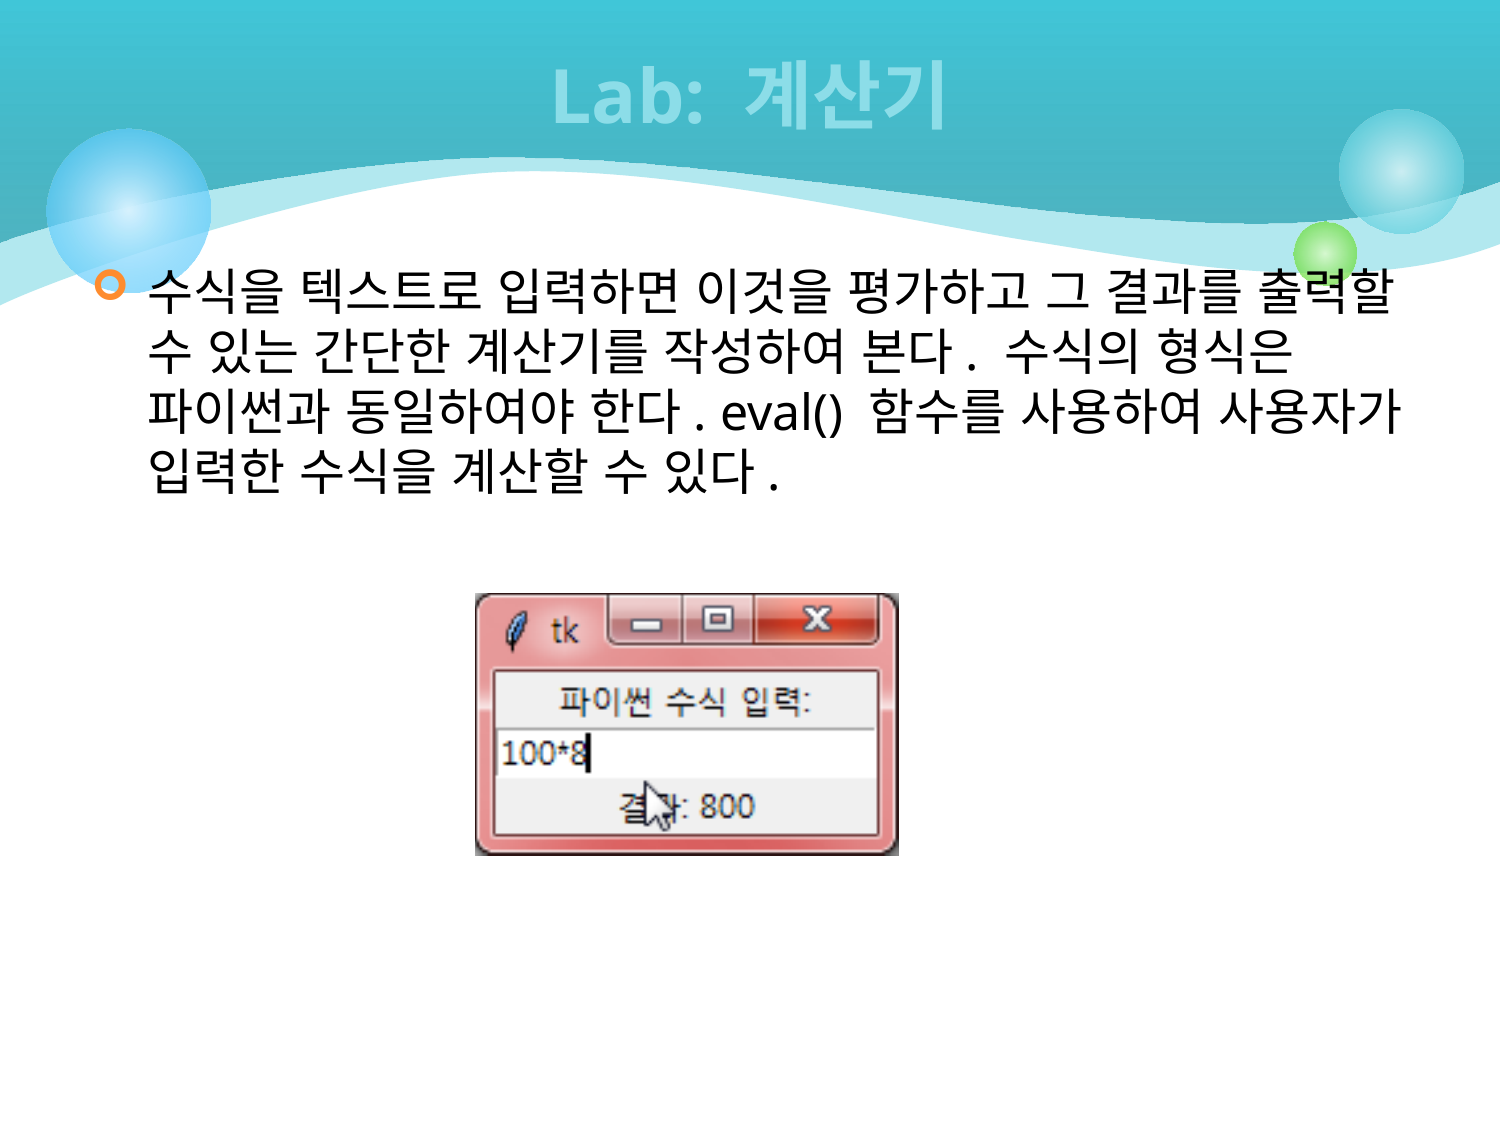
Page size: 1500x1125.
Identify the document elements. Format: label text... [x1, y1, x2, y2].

title Lab: 계산기 [75, 75, 1425, 188]
text_box [0, 0, 1500, 75]
picture [475, 592, 899, 856]
list 수식을 텍스트로 입력하면 이것을 평가하고 그 결과를 출력할 수 있는 간단한 계산기를 작성하여 본다. 수식의 형식은 파이썬과 동일하여야 한다. eval() 함수를 사용하여 사용자가 입력한 수식을 계산할 수 있다. [76, 252, 1427, 996]
